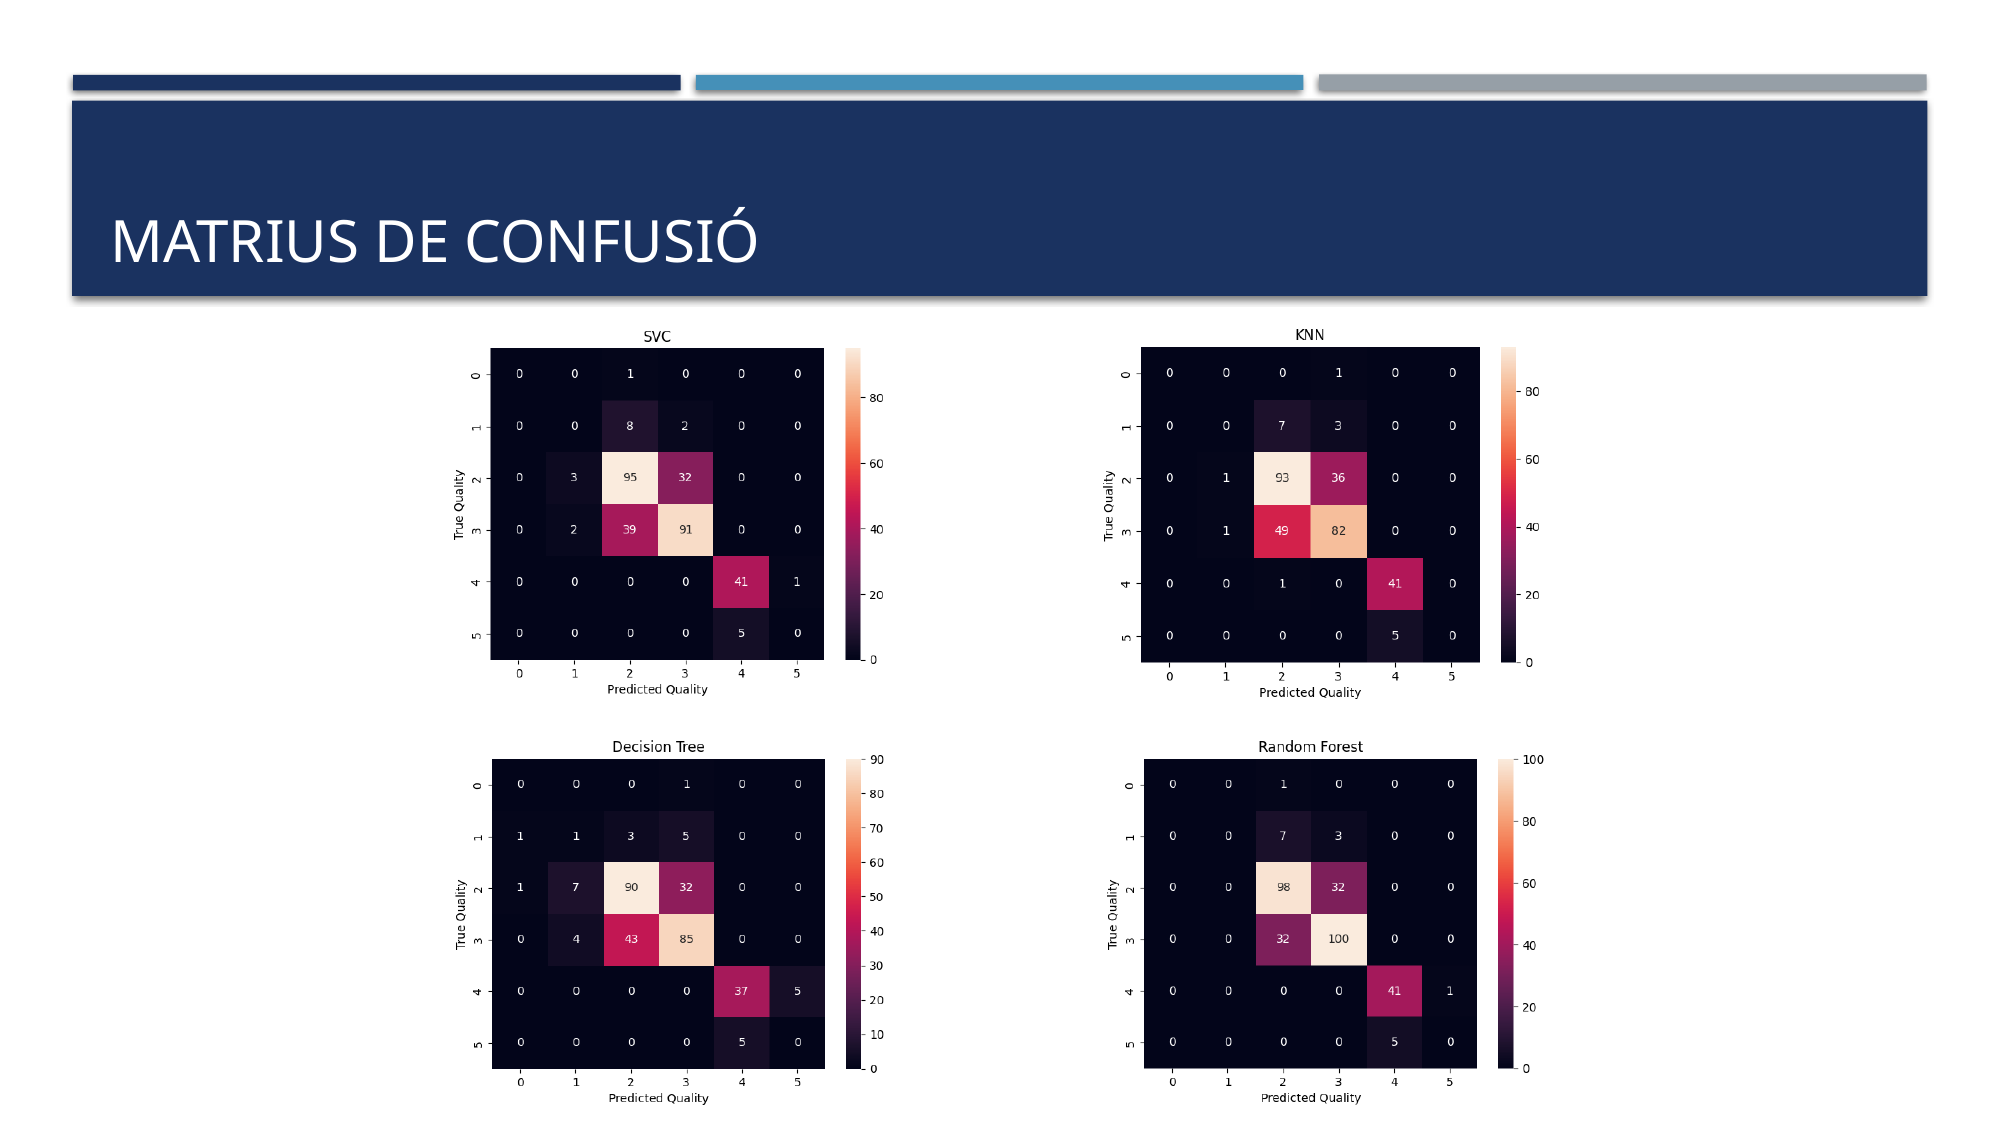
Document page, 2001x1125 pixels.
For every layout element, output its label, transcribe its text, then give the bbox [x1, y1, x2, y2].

picture [450, 734, 900, 1122]
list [454, 321, 899, 710]
picture [1101, 321, 1550, 710]
picture [1101, 734, 1550, 1125]
title Matrius de confusió [95, 115, 1905, 282]
